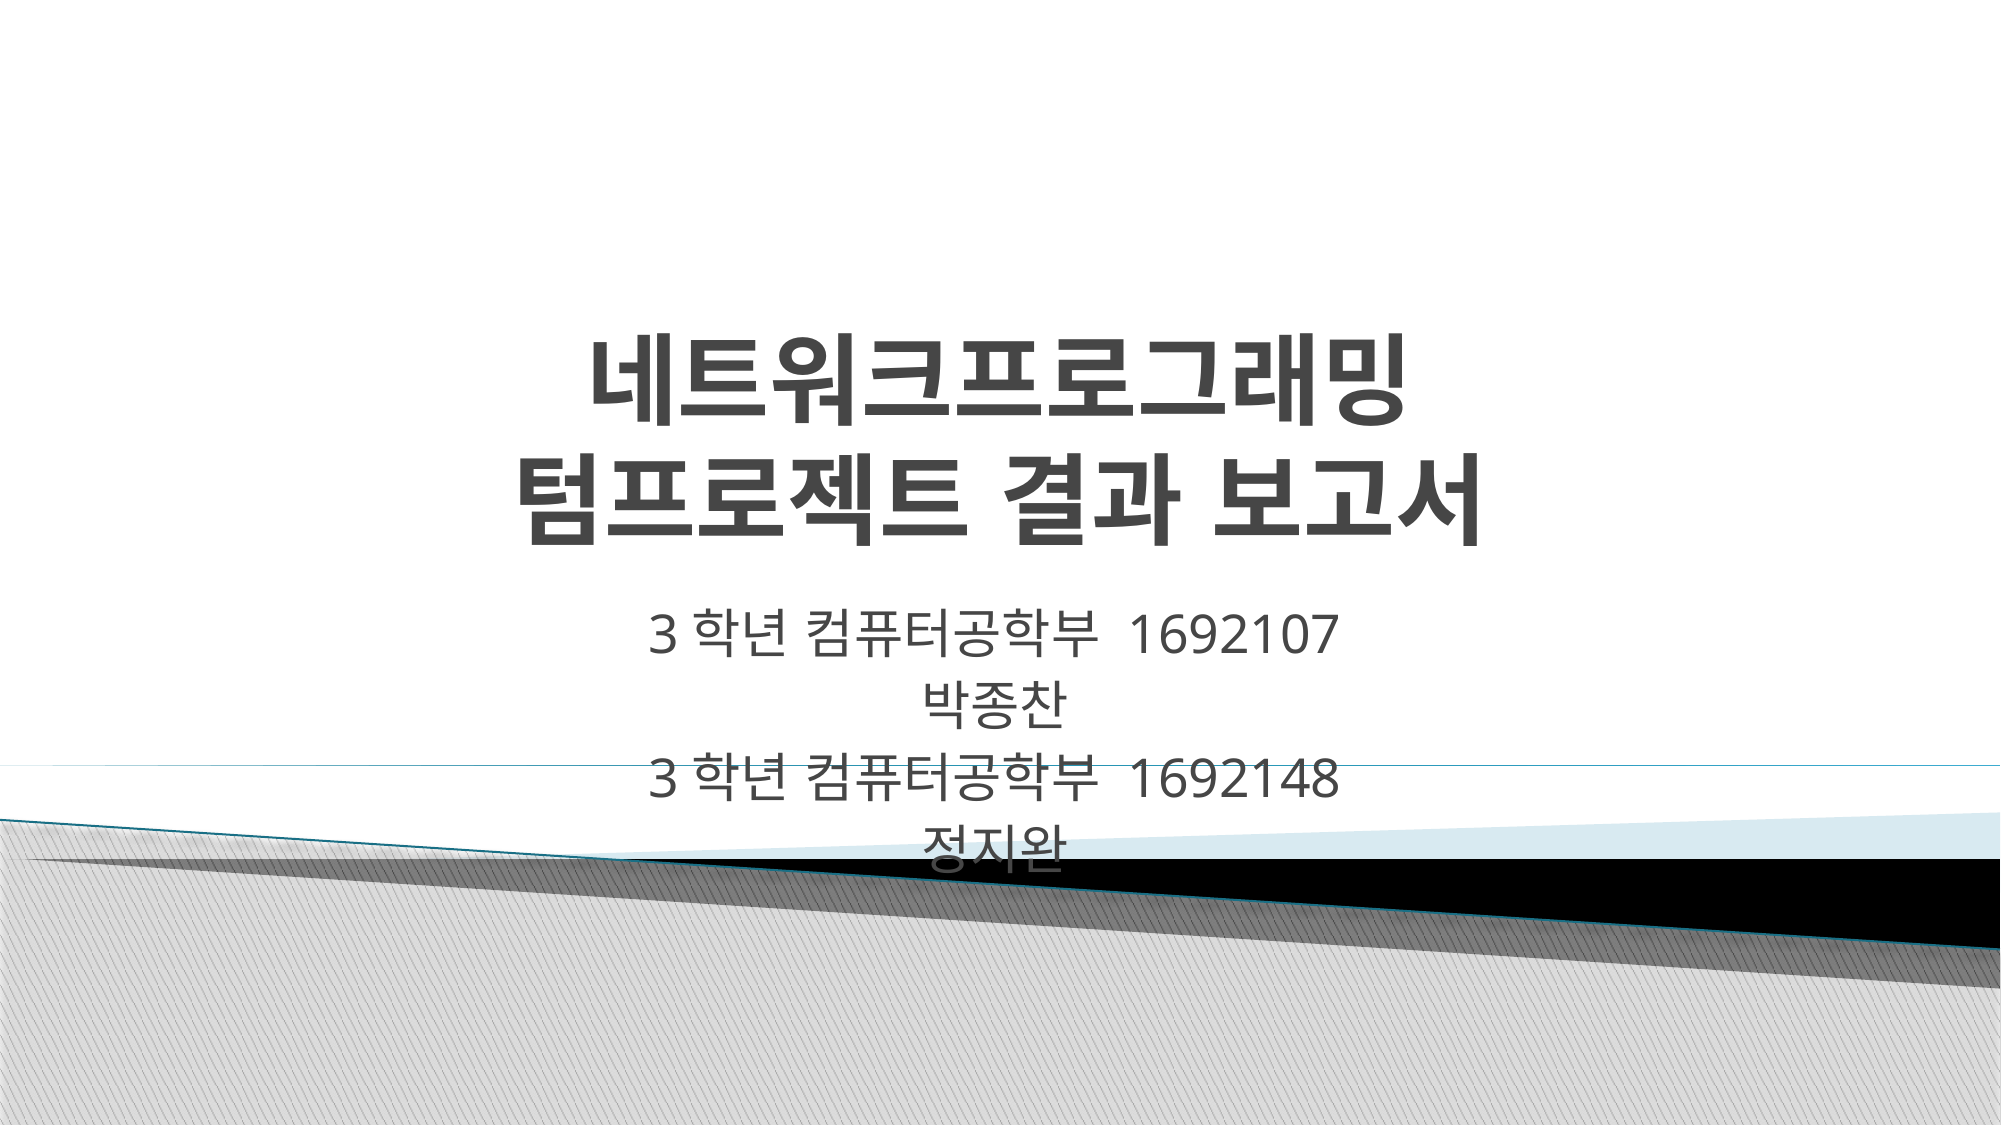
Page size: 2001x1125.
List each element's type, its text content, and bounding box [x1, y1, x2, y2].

picture [7, 859, 150, 868]
title 네트워크프로그래밍 텀프로젝트 결과 보고서 [150, 287, 1850, 588]
picture [464, 888, 2000, 989]
subtitle 3학년 컴퓨터공학부 1692107 박종찬 3학년 컴퓨터공학부 1692148 정지완 [150, 592, 1850, 888]
